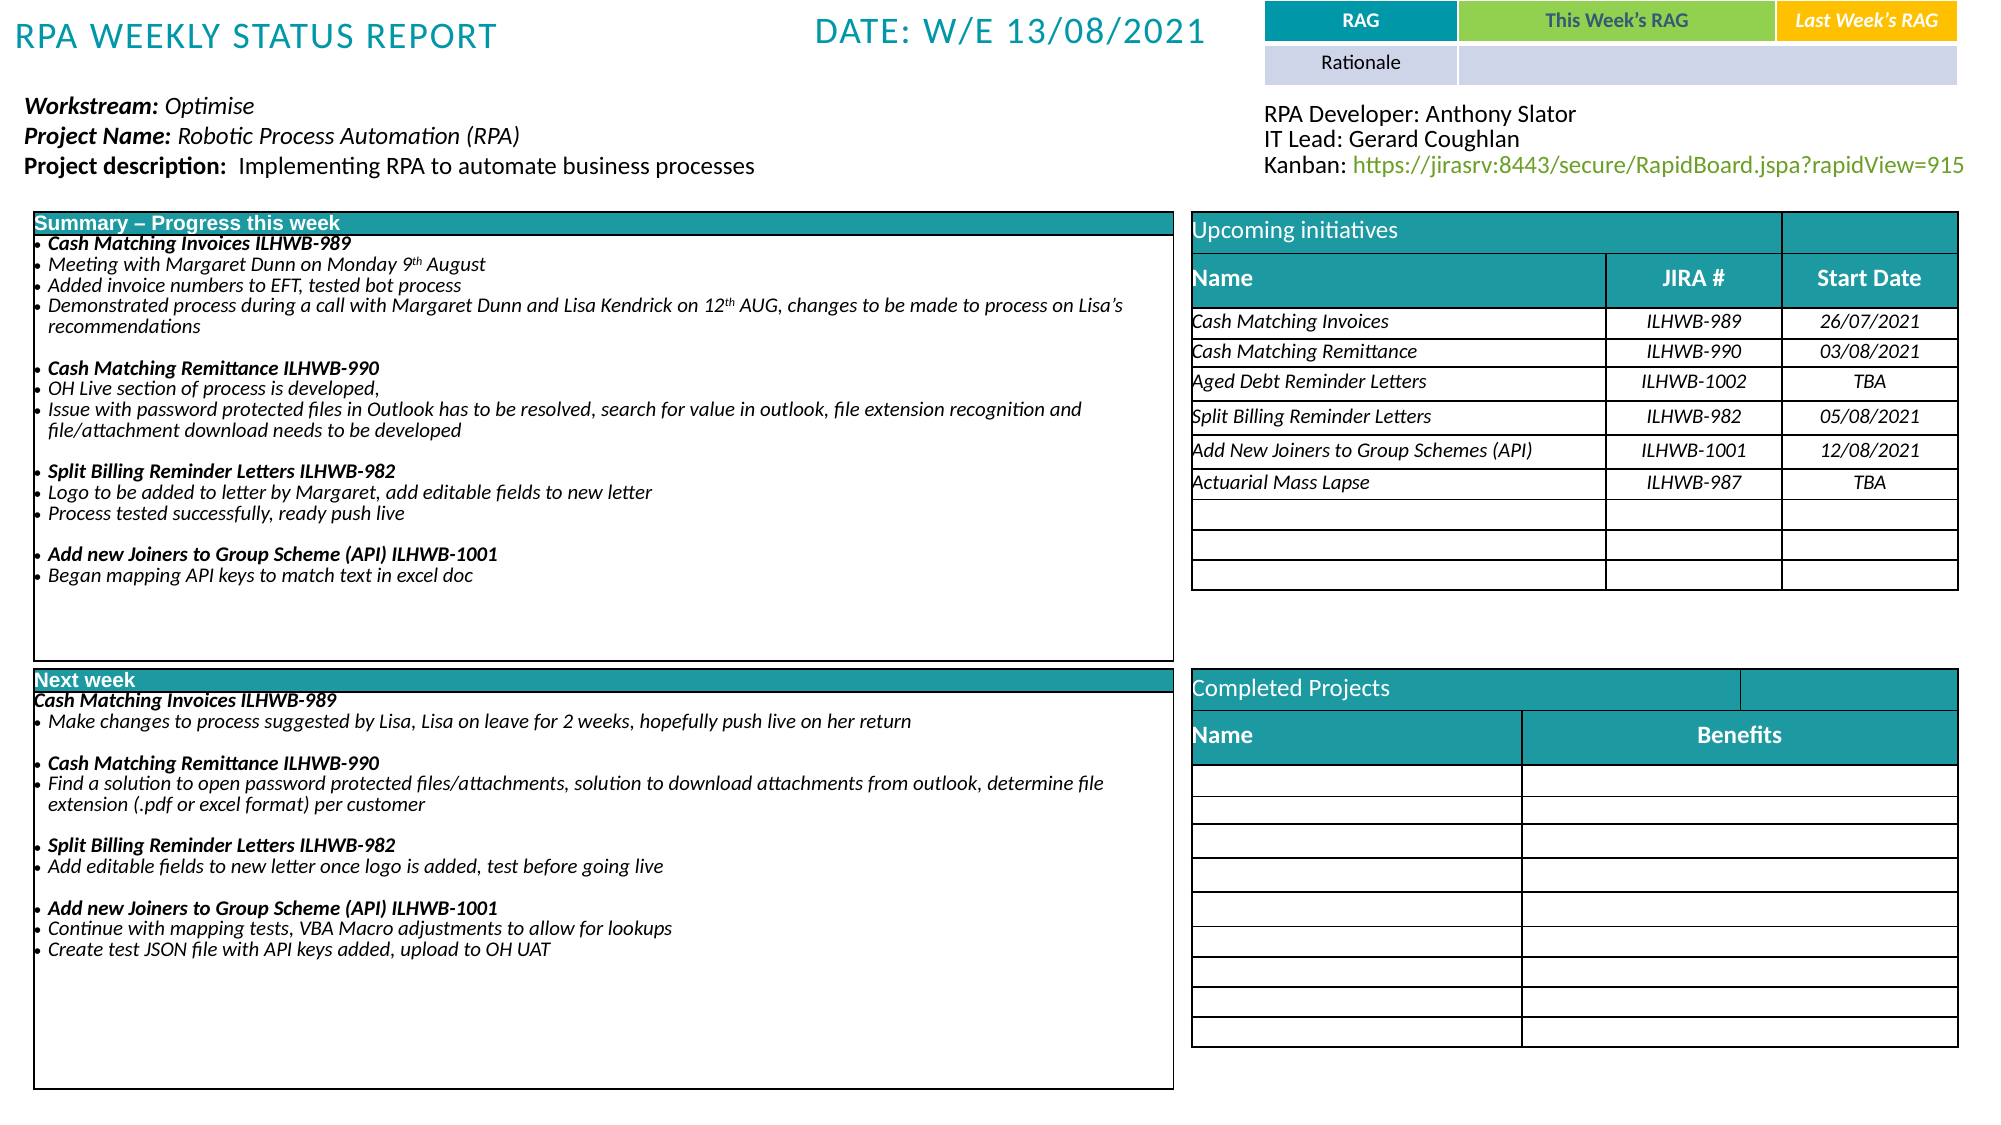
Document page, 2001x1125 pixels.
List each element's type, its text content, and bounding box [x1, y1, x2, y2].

table_cell ILHWB-990 [1607, 340, 1781, 366]
table_cell ILHWB-989 [1607, 309, 1781, 338]
text_box Date: w/e 13/08/2021 [800, 7, 1263, 62]
table_cell ILHWB-982 [1607, 402, 1781, 434]
table_cell Benefits [1523, 711, 1957, 764]
table_cell [1607, 561, 1781, 589]
table_cell [1193, 825, 1521, 857]
table_header This Week’s RAG [1459, 1, 1775, 41]
table_cell Cash Matching Invoices ILHWB-989 Make changes to process suggested by Lisa, Lisa on leave for 2 weeks, hopefully push live on her return Cash Matching Remittance ILHWB-990 Find a solution to open password protected files/attachments, solution to download attachments from outlook, determine file extension (.pdf or excel format) per customer Split Billing Reminder Letters ILHWB-982 Add editable fields to new letter once logo is added, test before going live Add new Joiners to Group Scheme (API) ILHWB-1001 Continue with mapping tests, VBA Macro adjustments to allow for lookups Create test JSON file with API keys added, upload to OH UAT [35, 693, 1173, 1088]
table_cell Start Date [1783, 254, 1957, 307]
table_header [1741, 670, 1957, 710]
table_header [1783, 213, 1957, 253]
table_cell [1193, 500, 1605, 529]
table_cell Actuarial Mass Lapse [1193, 470, 1605, 499]
table_header Last Week’s RAG [1777, 1, 1957, 41]
table_cell 26/07/2021 [1783, 309, 1957, 338]
table_cell [1193, 893, 1521, 926]
table_cell [1459, 46, 1957, 85]
table_cell [1523, 859, 1957, 891]
table_cell [1783, 500, 1957, 529]
table_cell ILHWB-987 [1607, 470, 1781, 499]
table_header RPA Developer: Anthony Slator IT Lead: Gerard Coughlan Kanban: https://jirasrv:8443/secure/RapidBoard.jspa?rapidView=915 [1264, 104, 1992, 185]
table_cell [1607, 500, 1781, 529]
table_header Next week [35, 670, 1173, 691]
table_cell [1523, 797, 1957, 823]
table_header Completed Projects [1193, 670, 1740, 710]
table_cell Name [1193, 711, 1521, 764]
table_cell Cash Matching Invoices ILHWB-989 Meeting with Margaret Dunn on Monday 9th August Added invoice numbers to EFT, tested bot process Demonstrated process during a call with Margaret Dunn and Lisa Kendrick on 12th AUG, changes to be made to process on Lisa’s recommendations Cash Matching Remittance ILHWB-990 OH Live section of process is developed, Issue with password protected files in Outlook has to be resolved, search for value in outlook, file extension recognition and file/attachment download needs to be developed Split Billing Reminder Letters ILHWB-982 Logo to be added to letter by Margaret, add editable fields to new letter Process tested successfully, ready push live Add new Joiners to Group Scheme (API) ILHWB-1001 Began mapping API keys to match text in excel doc [35, 236, 1173, 660]
table_cell [1783, 561, 1957, 589]
table_header RAG [1265, 1, 1457, 41]
table_cell [1607, 531, 1781, 559]
table_cell [1523, 825, 1957, 857]
table_cell JIRA # [1607, 254, 1781, 307]
table_cell [1783, 531, 1957, 559]
table_cell Cash Matching Remittance [1193, 340, 1605, 366]
table_cell Aged Debt Reminder Letters [1193, 368, 1605, 400]
table_cell 05/08/2021 [1783, 402, 1957, 434]
table_cell 03/08/2021 [1783, 340, 1957, 366]
table_cell [1193, 958, 1521, 986]
table_cell [1523, 927, 1957, 956]
table_cell ILHWB-1002 [1607, 368, 1781, 400]
text_box Workstream: Optimise Project Name: Robotic Process Automation (RPA) Project description: Implementing RPA to automate business processes [24, 74, 1188, 180]
table_cell [1523, 988, 1957, 1016]
table_cell [1523, 958, 1957, 986]
table_cell Split Billing Reminder Letters [1193, 402, 1605, 434]
table_cell [1523, 766, 1957, 796]
table_cell Cash Matching Invoices [1193, 309, 1605, 338]
table_cell Name [1193, 254, 1605, 307]
table_cell [1193, 561, 1605, 589]
table_cell [1193, 1018, 1521, 1046]
table_cell Rationale [1265, 46, 1457, 85]
table_cell 12/08/2021 [1783, 436, 1957, 468]
text_box RPA Weekly Status report [0, 12, 624, 68]
table_cell [1193, 766, 1521, 796]
table_cell [1193, 927, 1521, 956]
table_header Summary – Progress this week [35, 213, 1173, 234]
table_cell [1193, 797, 1521, 823]
table_header Upcoming initiatives [1193, 213, 1781, 253]
table_cell [1193, 988, 1521, 1016]
table_cell [1193, 859, 1521, 891]
table_cell [1523, 893, 1957, 926]
table_cell [1523, 1018, 1957, 1046]
table_cell TBA [1783, 470, 1957, 499]
table_cell [1193, 531, 1605, 559]
table_cell TBA [1783, 368, 1957, 400]
table_cell ILHWB-1001 [1607, 436, 1781, 468]
table_cell Add New Joiners to Group Schemes (API) [1193, 436, 1605, 468]
